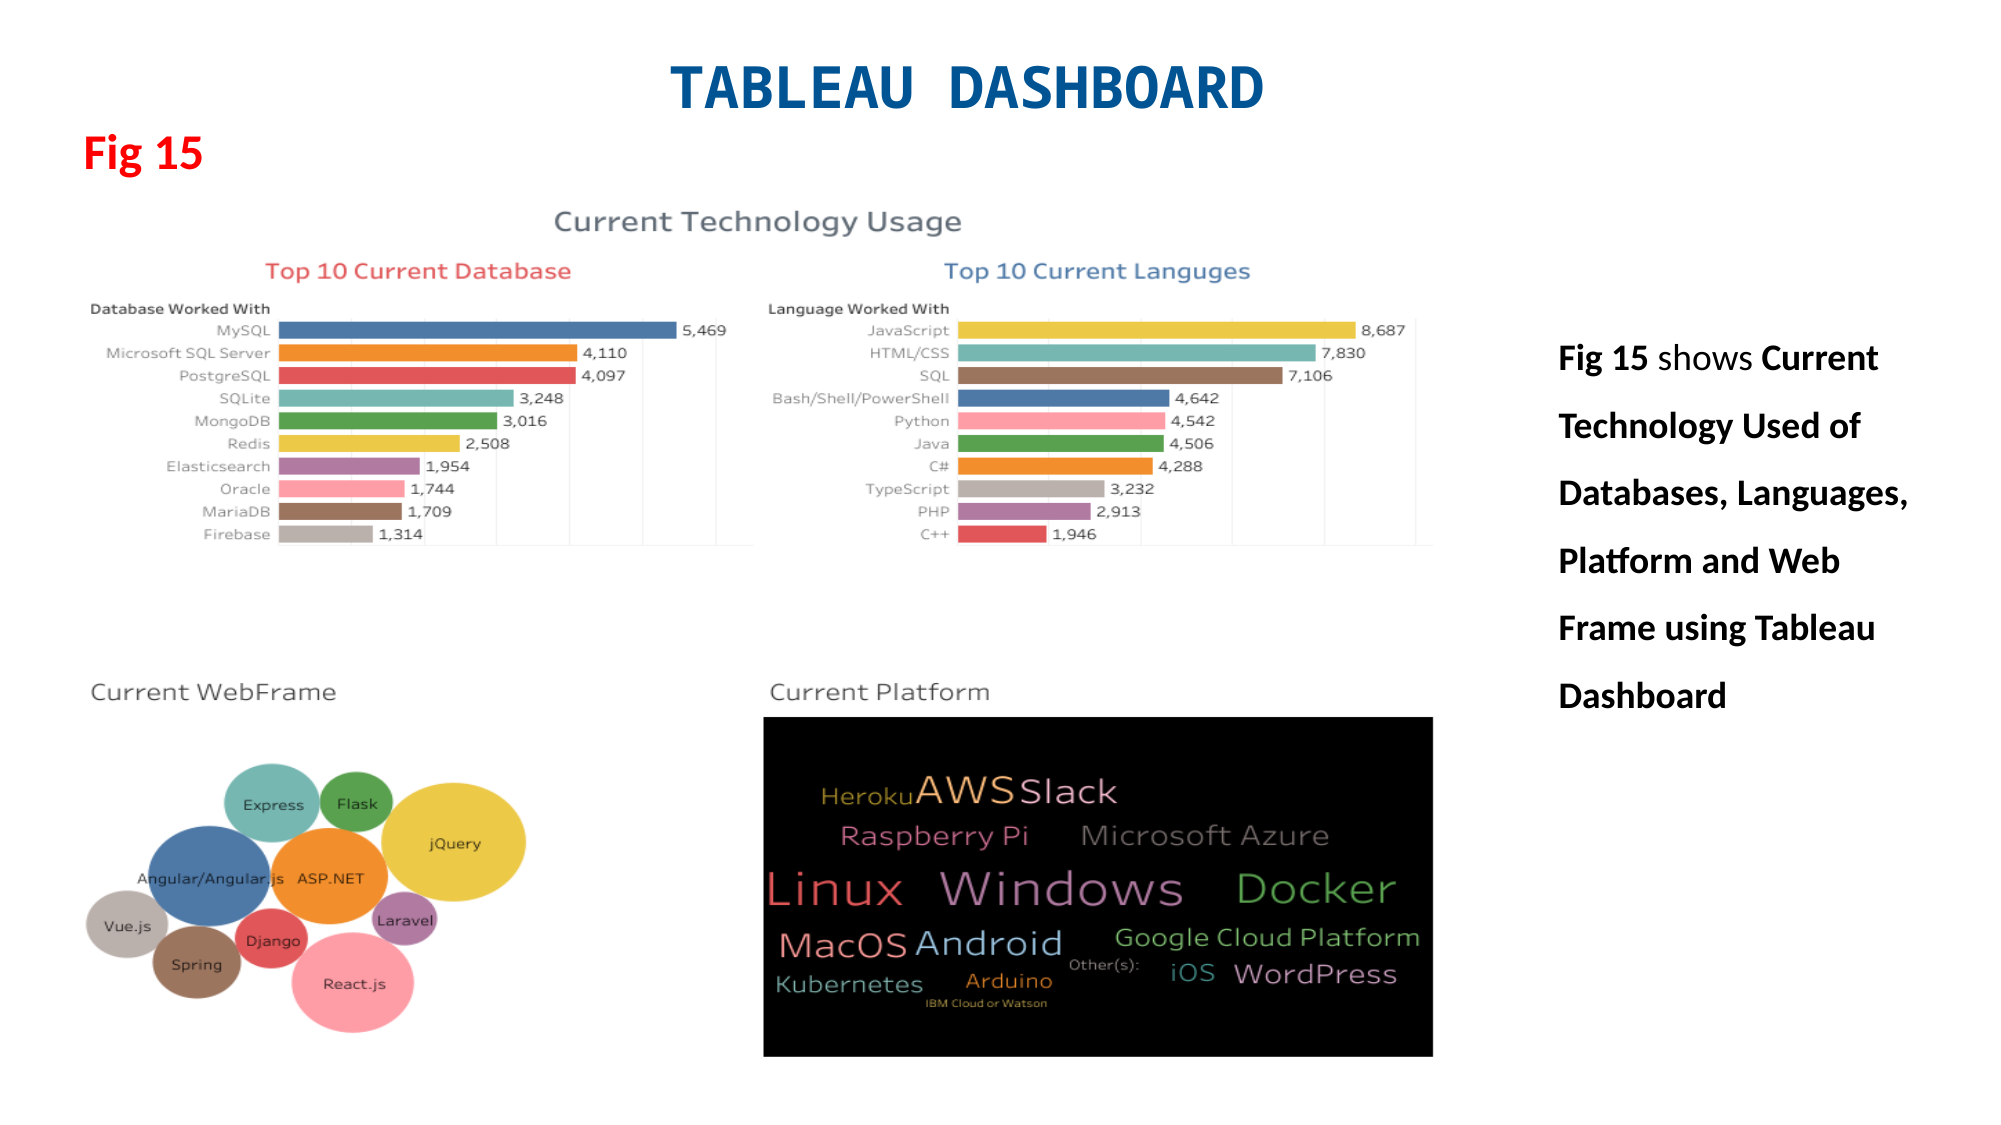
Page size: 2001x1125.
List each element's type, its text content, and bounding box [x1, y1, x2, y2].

picture [68, 187, 1447, 1092]
text_box Fig 15 [68, 111, 246, 187]
text_box Fig 15 shows Current Technology Used of Databases, Languages, Platform and Web Frame using Tableau Dashboard [1543, 303, 1955, 724]
text_box TABLEAU DASHBOARD [654, 29, 1398, 150]
